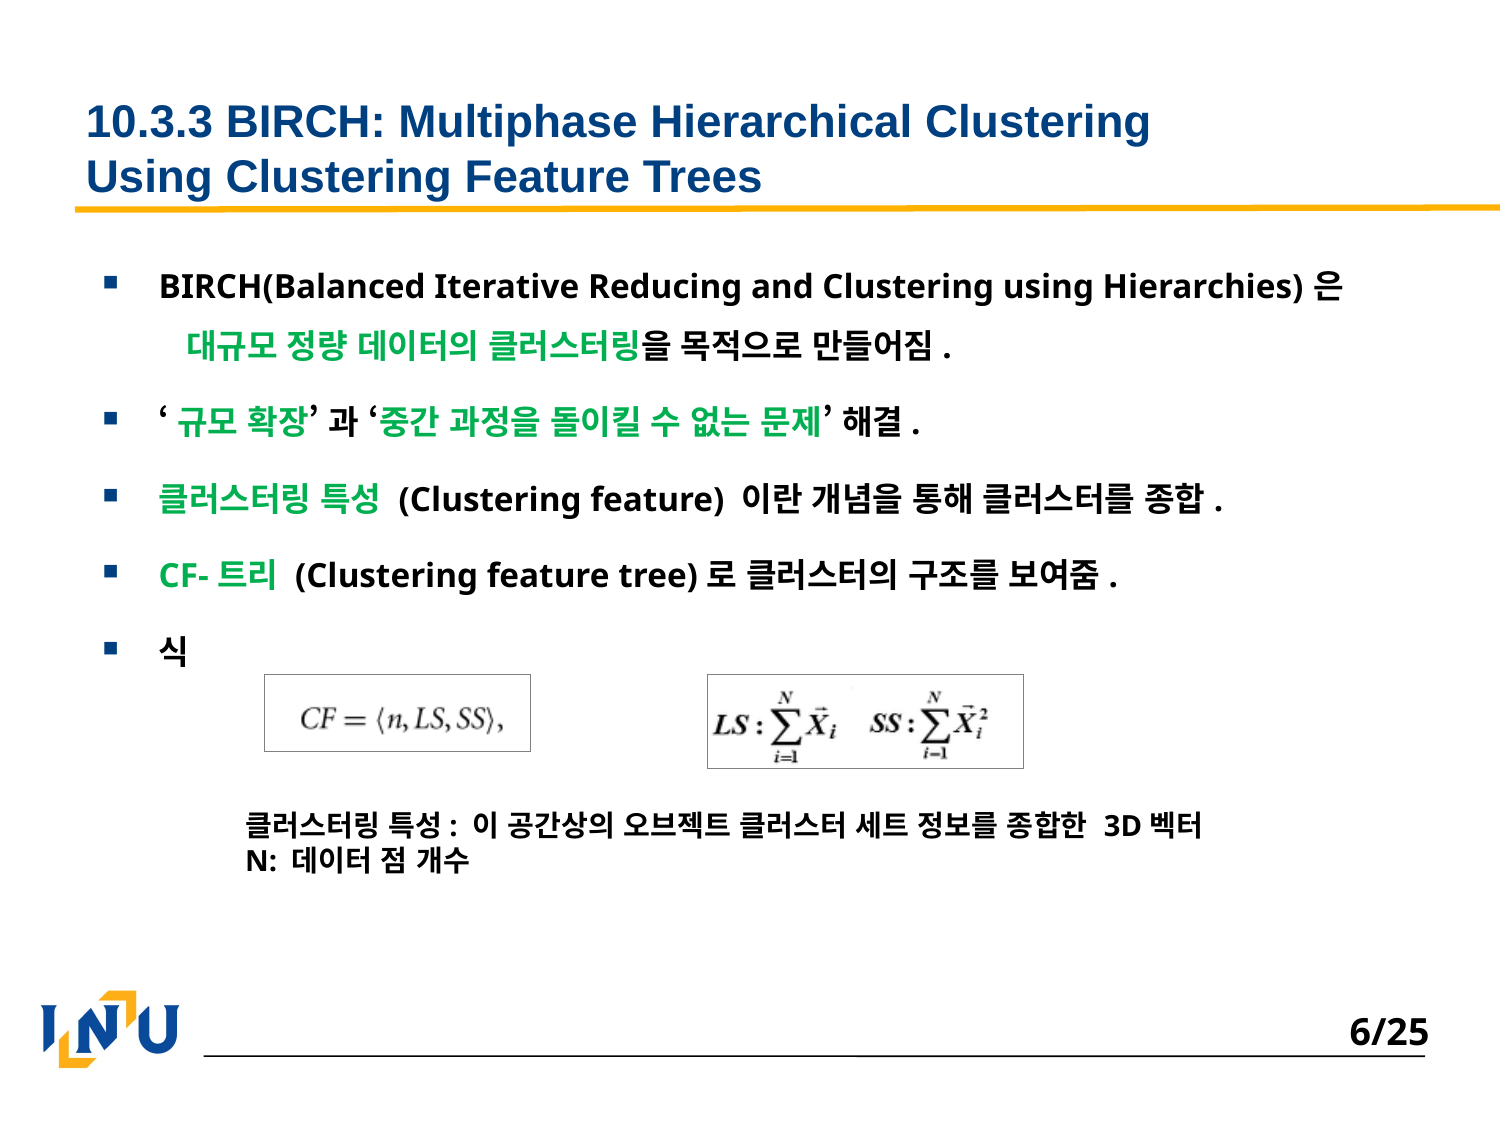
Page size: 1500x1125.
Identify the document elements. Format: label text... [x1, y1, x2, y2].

list BIRCH(Balanced Iterative Reducing and Clustering using Hierarchies)은 대규모 정량 데이터의 클러스터링을 목적으로 만들어짐. ‘규모 확장’ 과 ‘중간 과정을 돌이킬 수 없는 문제’ 해결. 클러스터링 특성 (Clustering feature) 이란 개념을 통해 클러스터를 종합. CF-트리 (Clustering feature tree)로 클러스터의 구조를 보여줌. 식 [87, 237, 1457, 953]
picture [707, 674, 1024, 769]
title 10.3.3 BIRCH: Multiphase Hierarchical Clustering Using Clustering Feature Trees [70, 95, 1382, 210]
text_box 클러스터링 특성: 이 공간상의 오브젝트 클러스터 세트 정보를 종합한 3D벡터 N: 데이터 점 개수 [230, 799, 1270, 920]
picture [264, 674, 531, 752]
picture [24, 966, 188, 1090]
